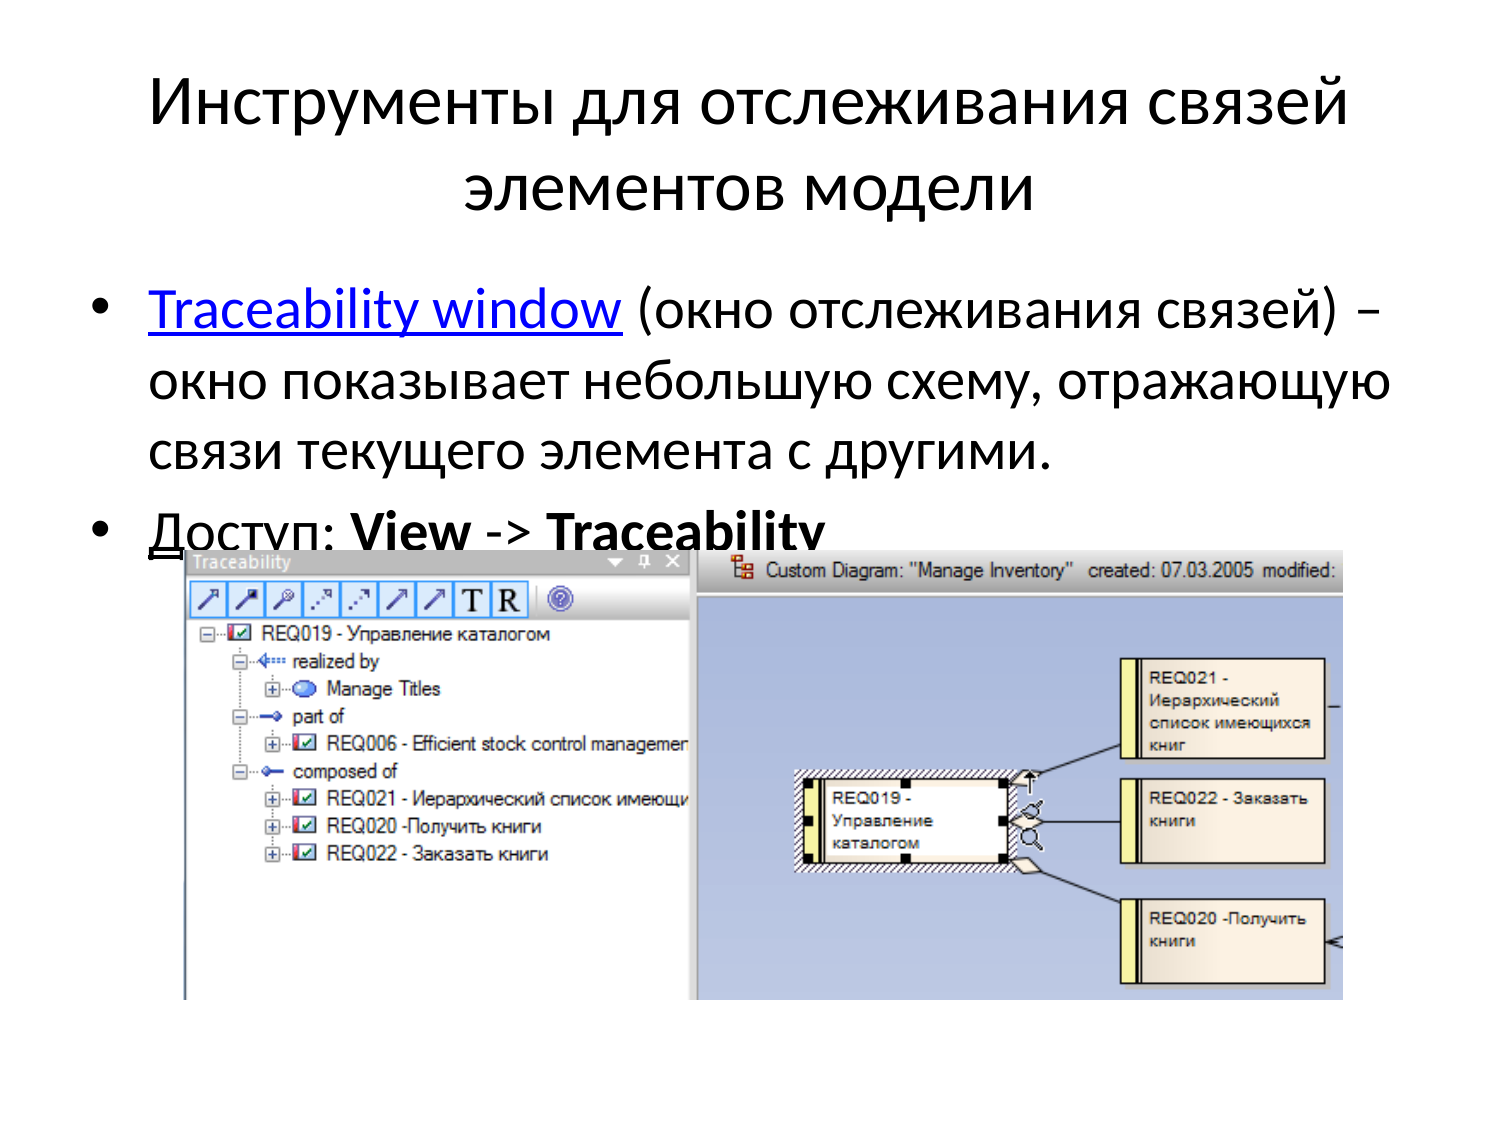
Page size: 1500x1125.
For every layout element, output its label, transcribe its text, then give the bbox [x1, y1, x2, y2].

picture [182, 550, 1343, 1000]
list Traceability window (окно отслеживания связей) – окно показывает небольшую схему, отражающую связи текущего элемента с другими. Доступ: View -> Traceability [75, 262, 1425, 575]
title Инструменты для отслеживания связей элементов модели [75, 45, 1425, 233]
